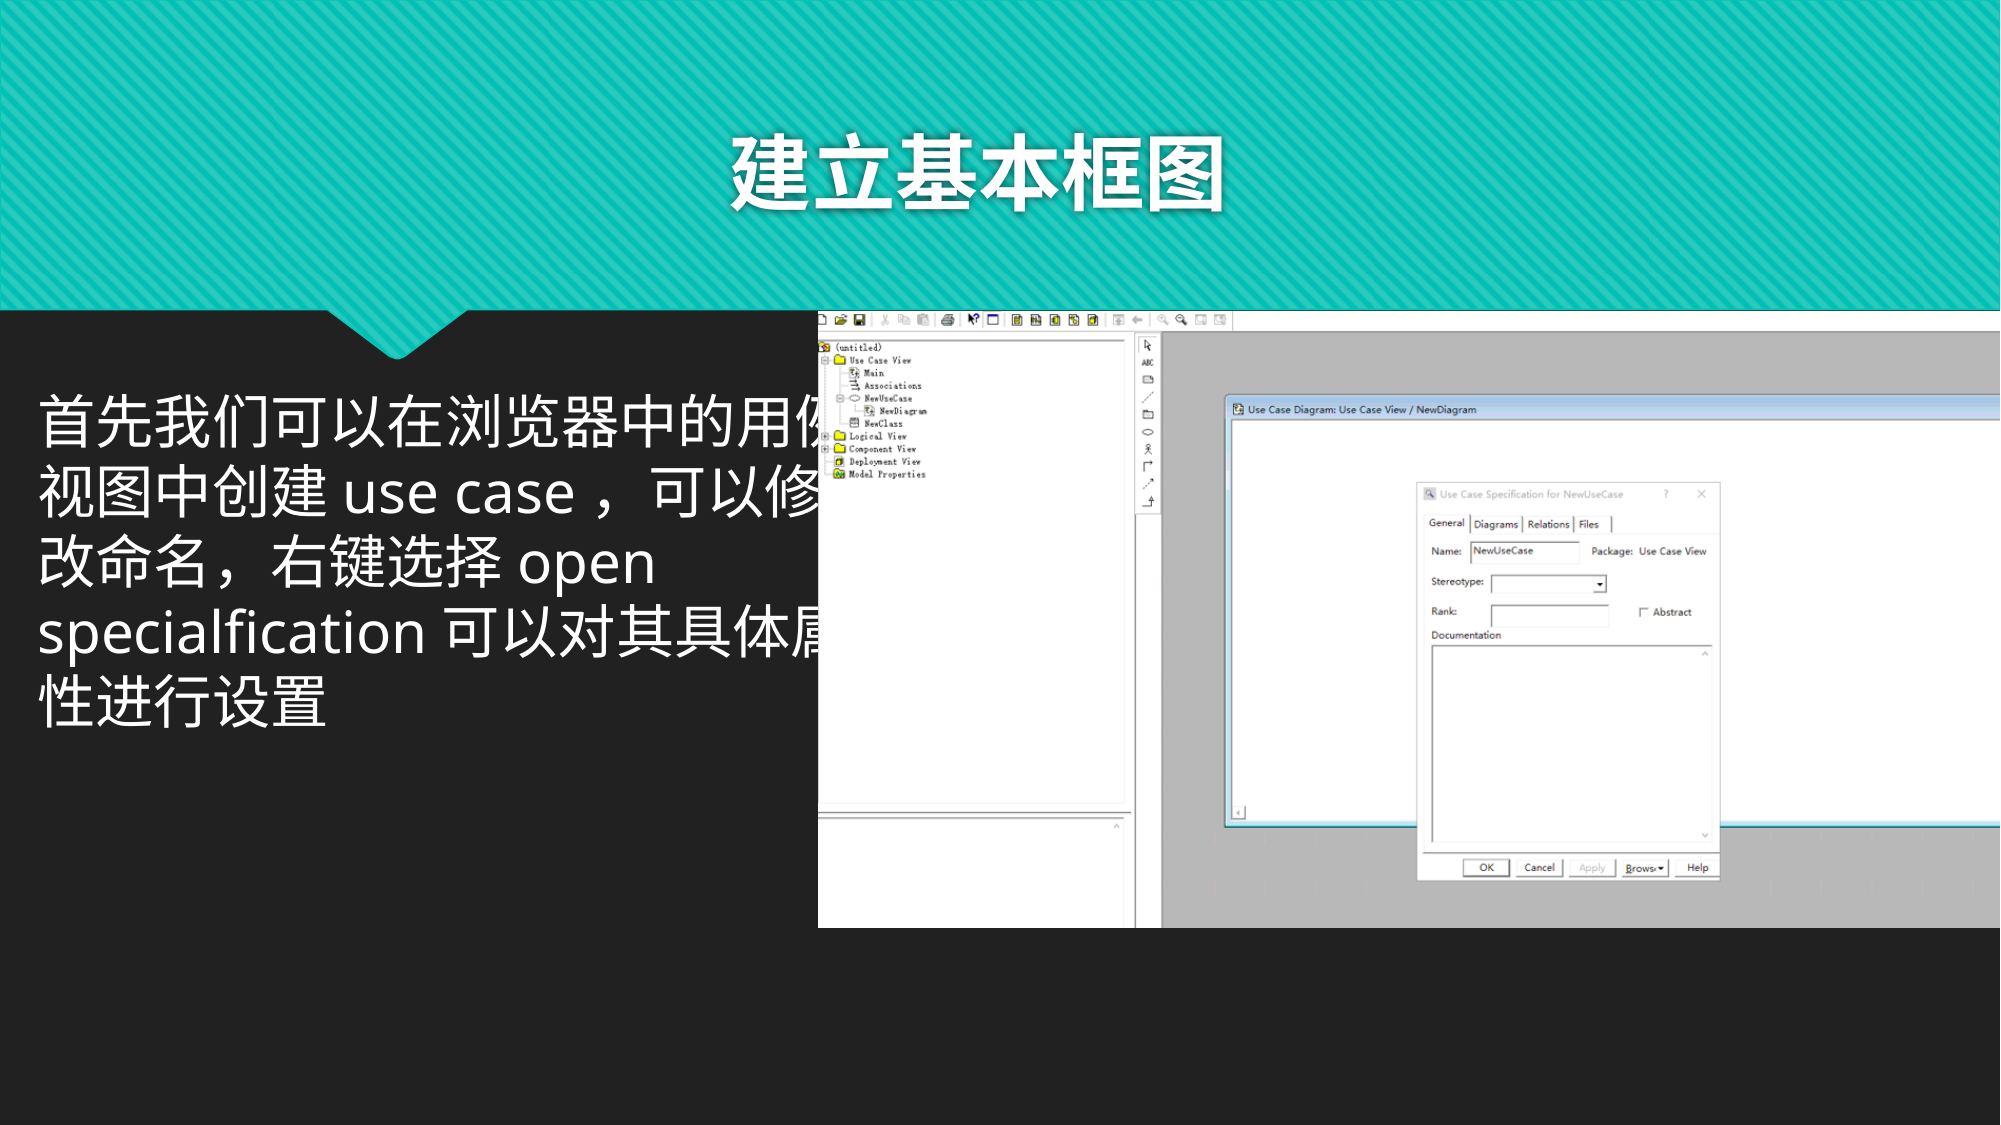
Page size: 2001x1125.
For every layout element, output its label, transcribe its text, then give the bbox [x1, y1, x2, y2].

title 建立基本框图 [674, 69, 2000, 229]
text_box 首先我们可以在浏览器中的用例视图中创建use case，可以修改命名，右键选择open specialfication可以对其具体属性进行设置 [22, 378, 817, 743]
picture [817, 311, 2000, 928]
